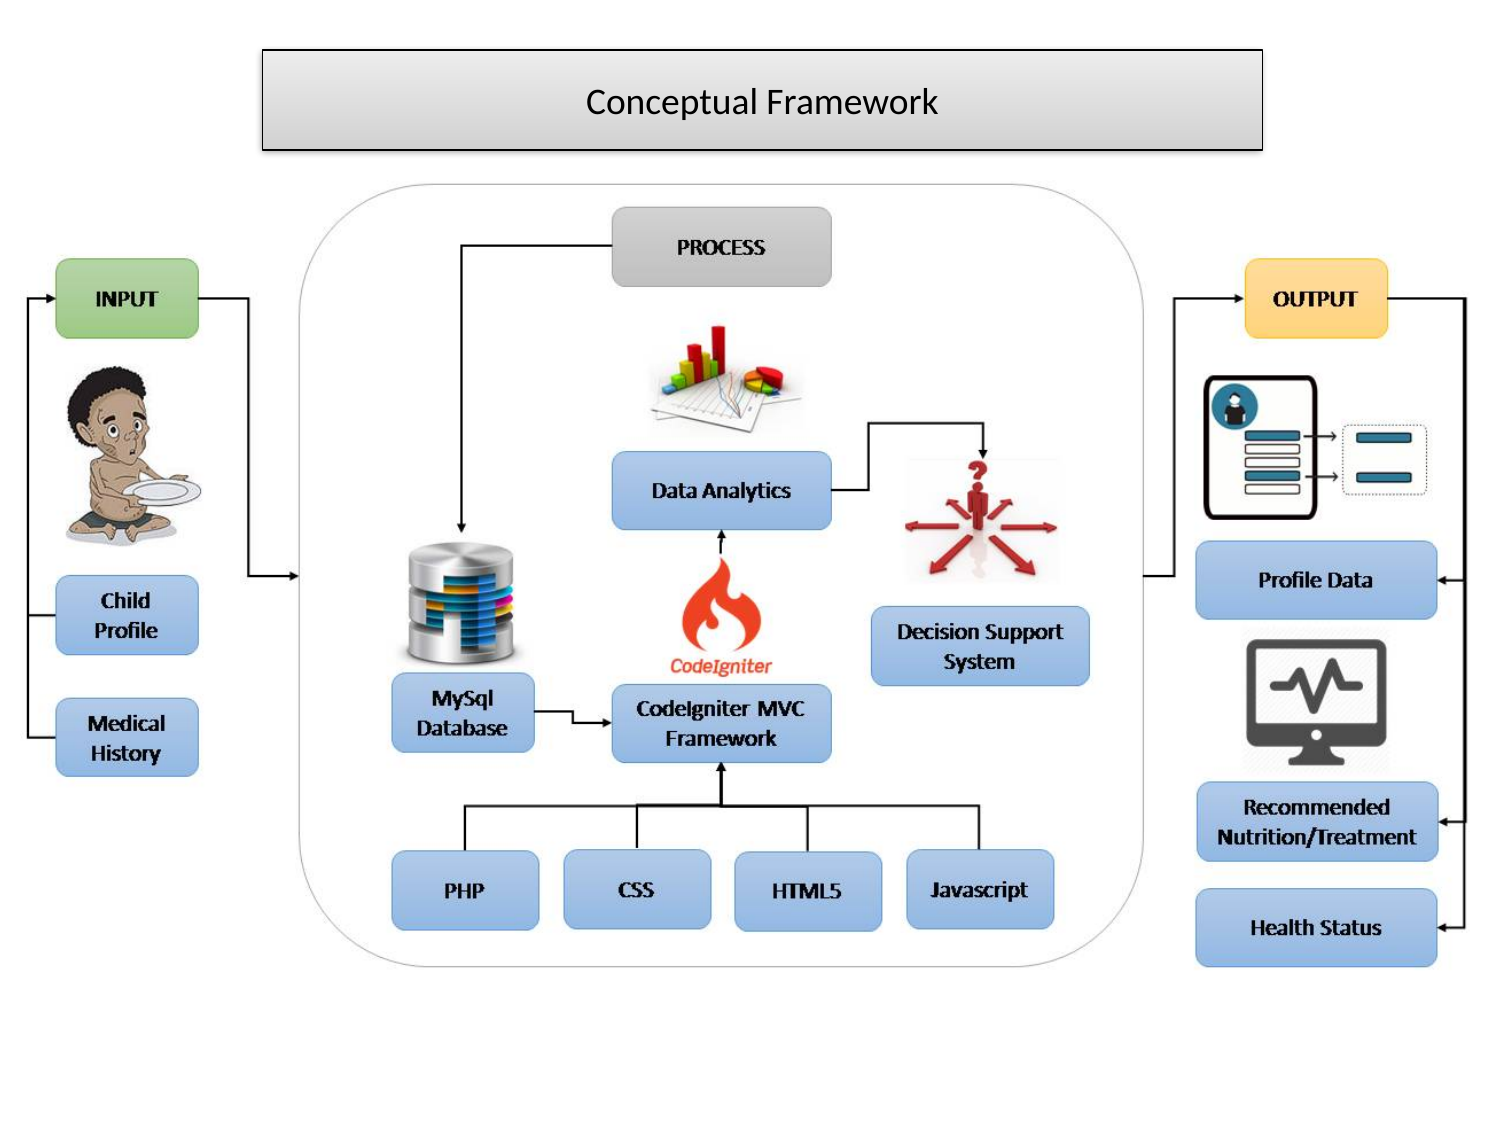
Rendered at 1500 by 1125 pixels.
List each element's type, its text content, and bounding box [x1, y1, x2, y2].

text_box Conceptual Framework [262, 49, 1263, 151]
picture [20, 162, 1488, 988]
